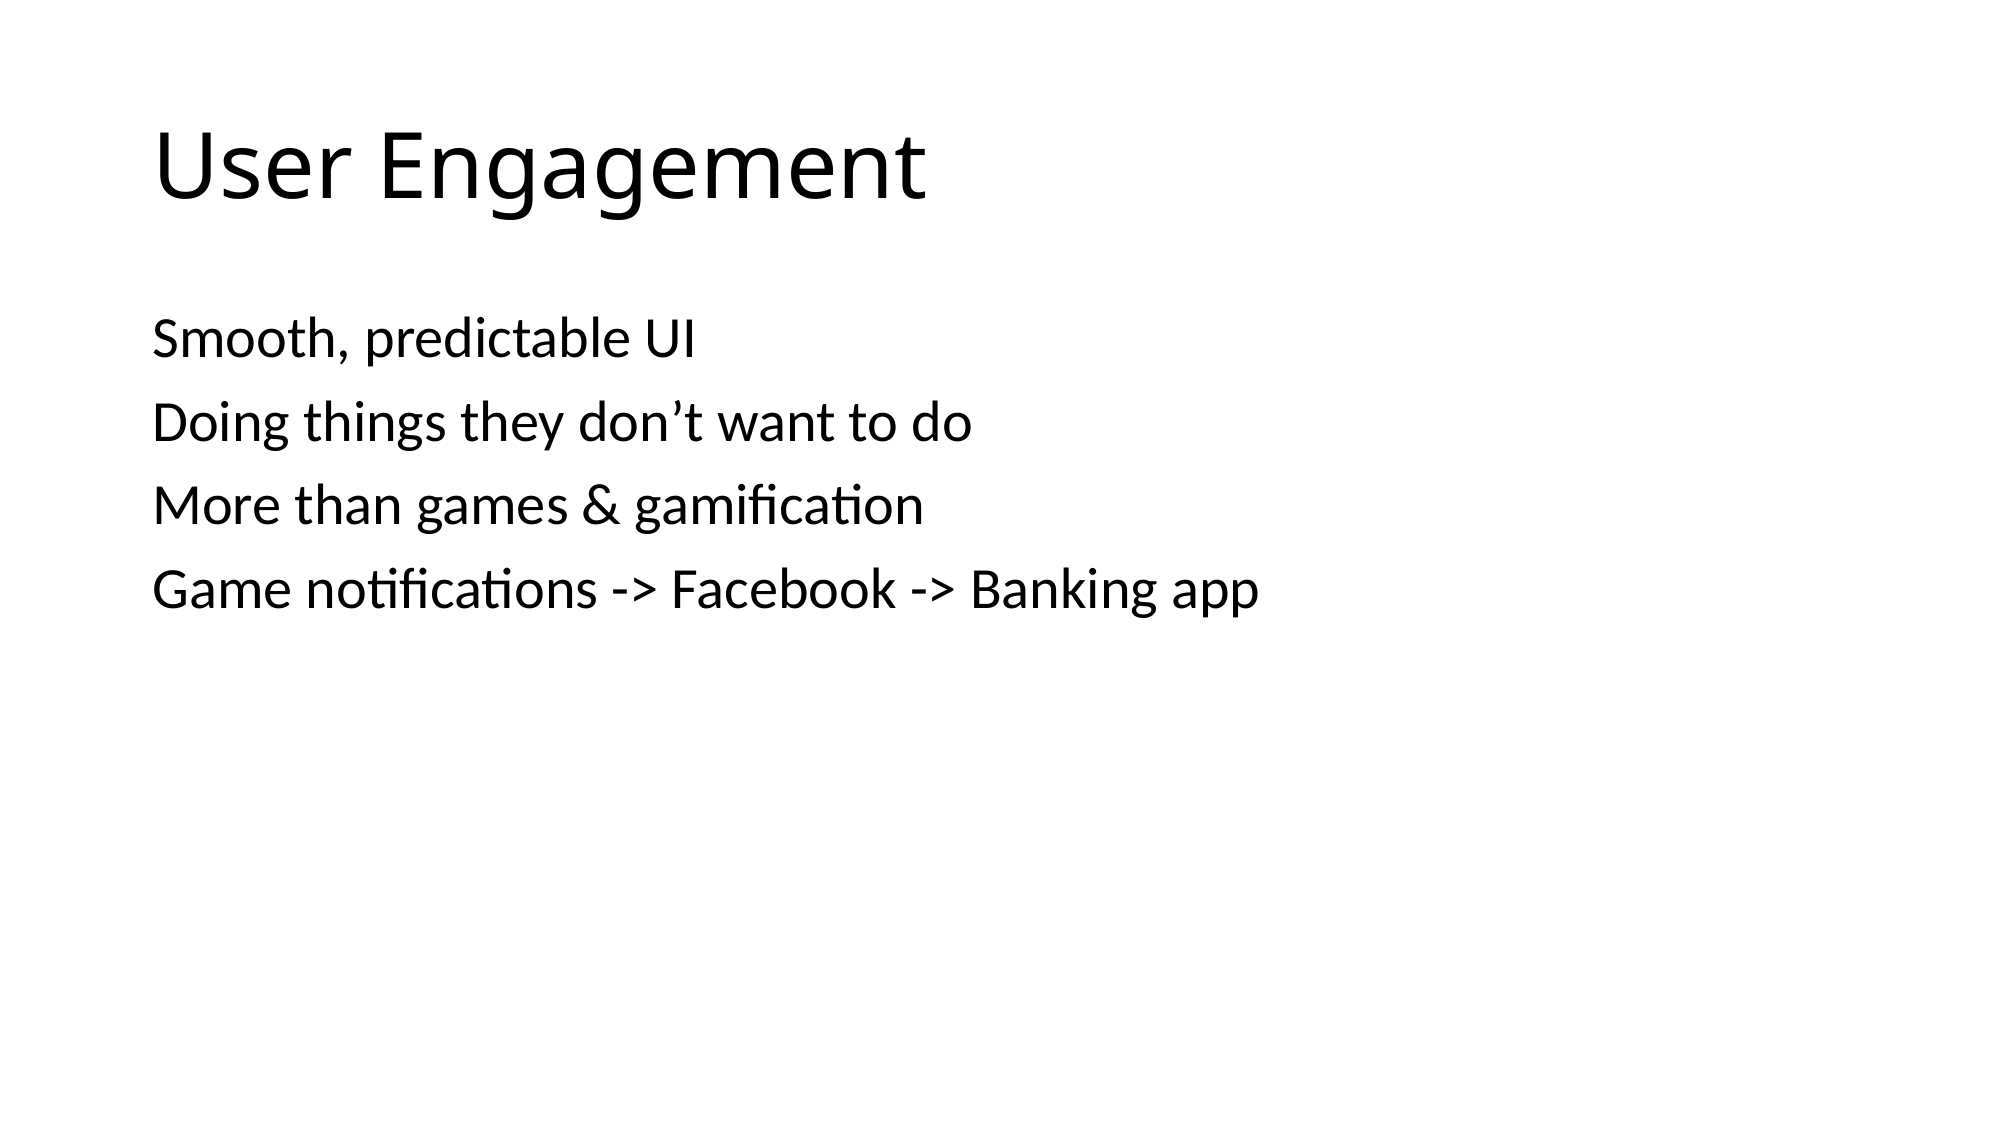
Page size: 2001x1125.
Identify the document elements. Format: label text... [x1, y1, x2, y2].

title User Engagement [137, 59, 1863, 278]
list Smooth, predictable UI Doing things they don’t want to do More than games & gamification Game notifications -> Facebook -> Banking app [137, 299, 1863, 1014]
